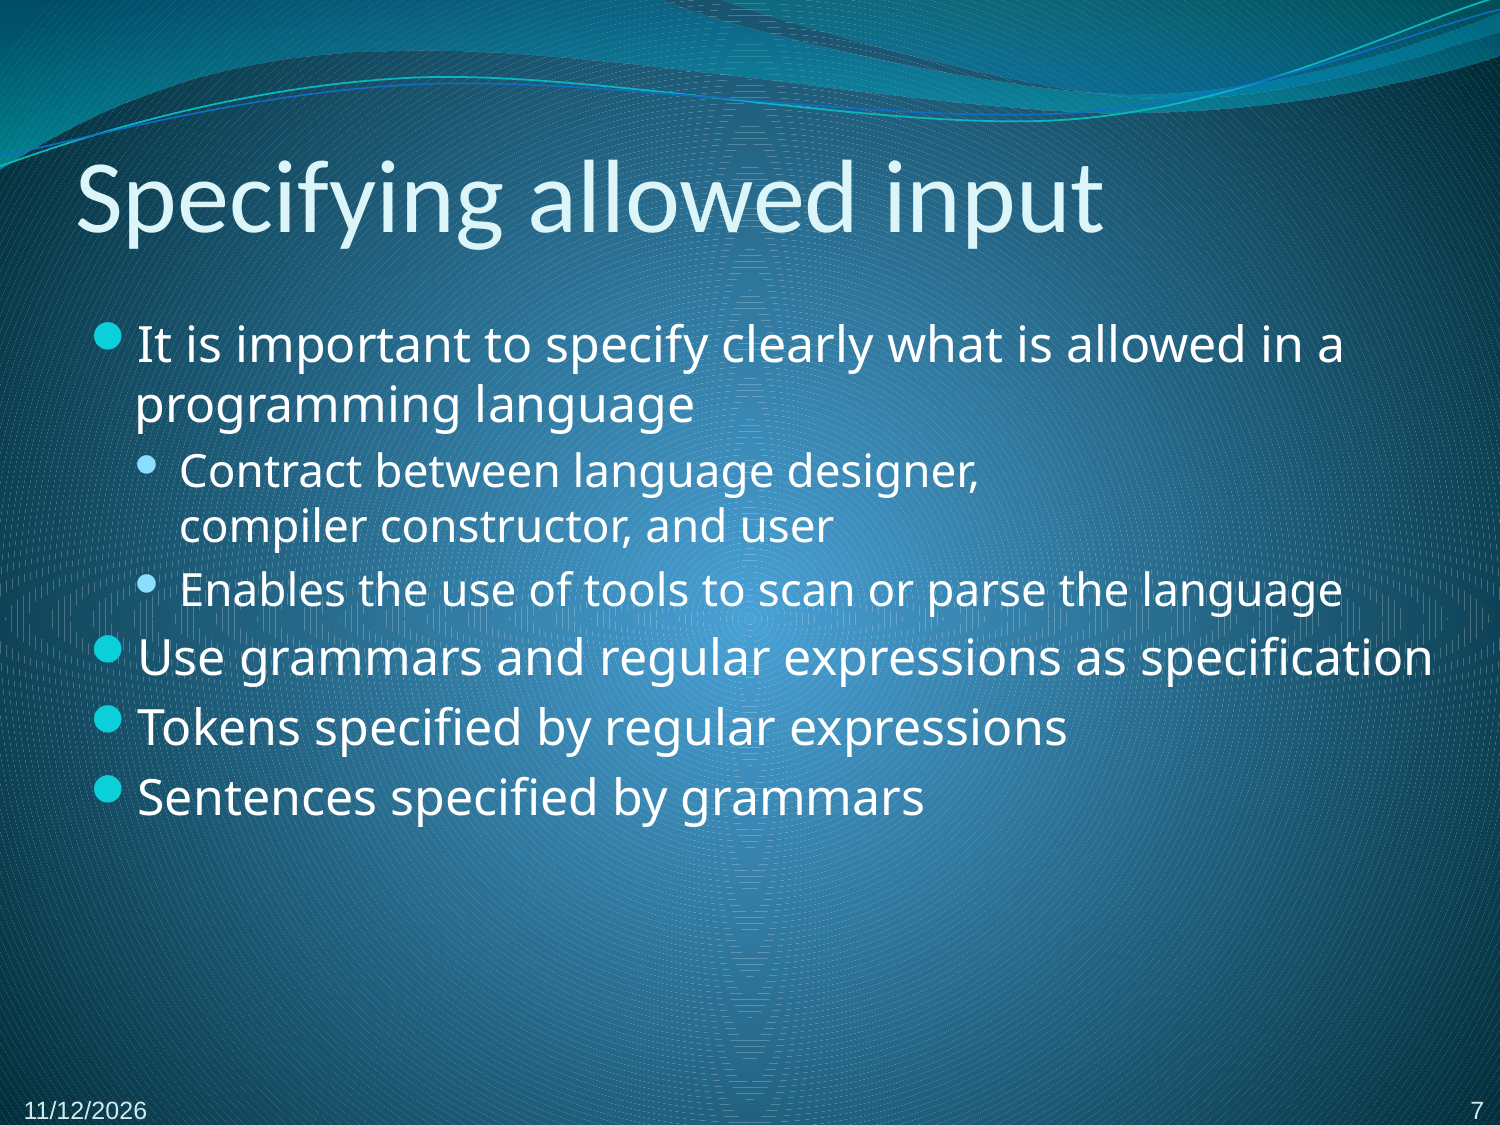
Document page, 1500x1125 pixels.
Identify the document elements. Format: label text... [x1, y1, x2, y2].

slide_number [23, 1089, 247, 1125]
title Specifying allowed input [74, 93, 1466, 282]
list It is important to specify clearly what is allowed in a programming language Contract between language designer, compiler constructor, and user Enables the use of tools to scan or parse the language Use grammars and regular expressions as specification Tokens specified by regular expressions Sentences specified by grammars [74, 304, 1466, 1079]
slide_number 7 [1359, 1088, 1485, 1125]
